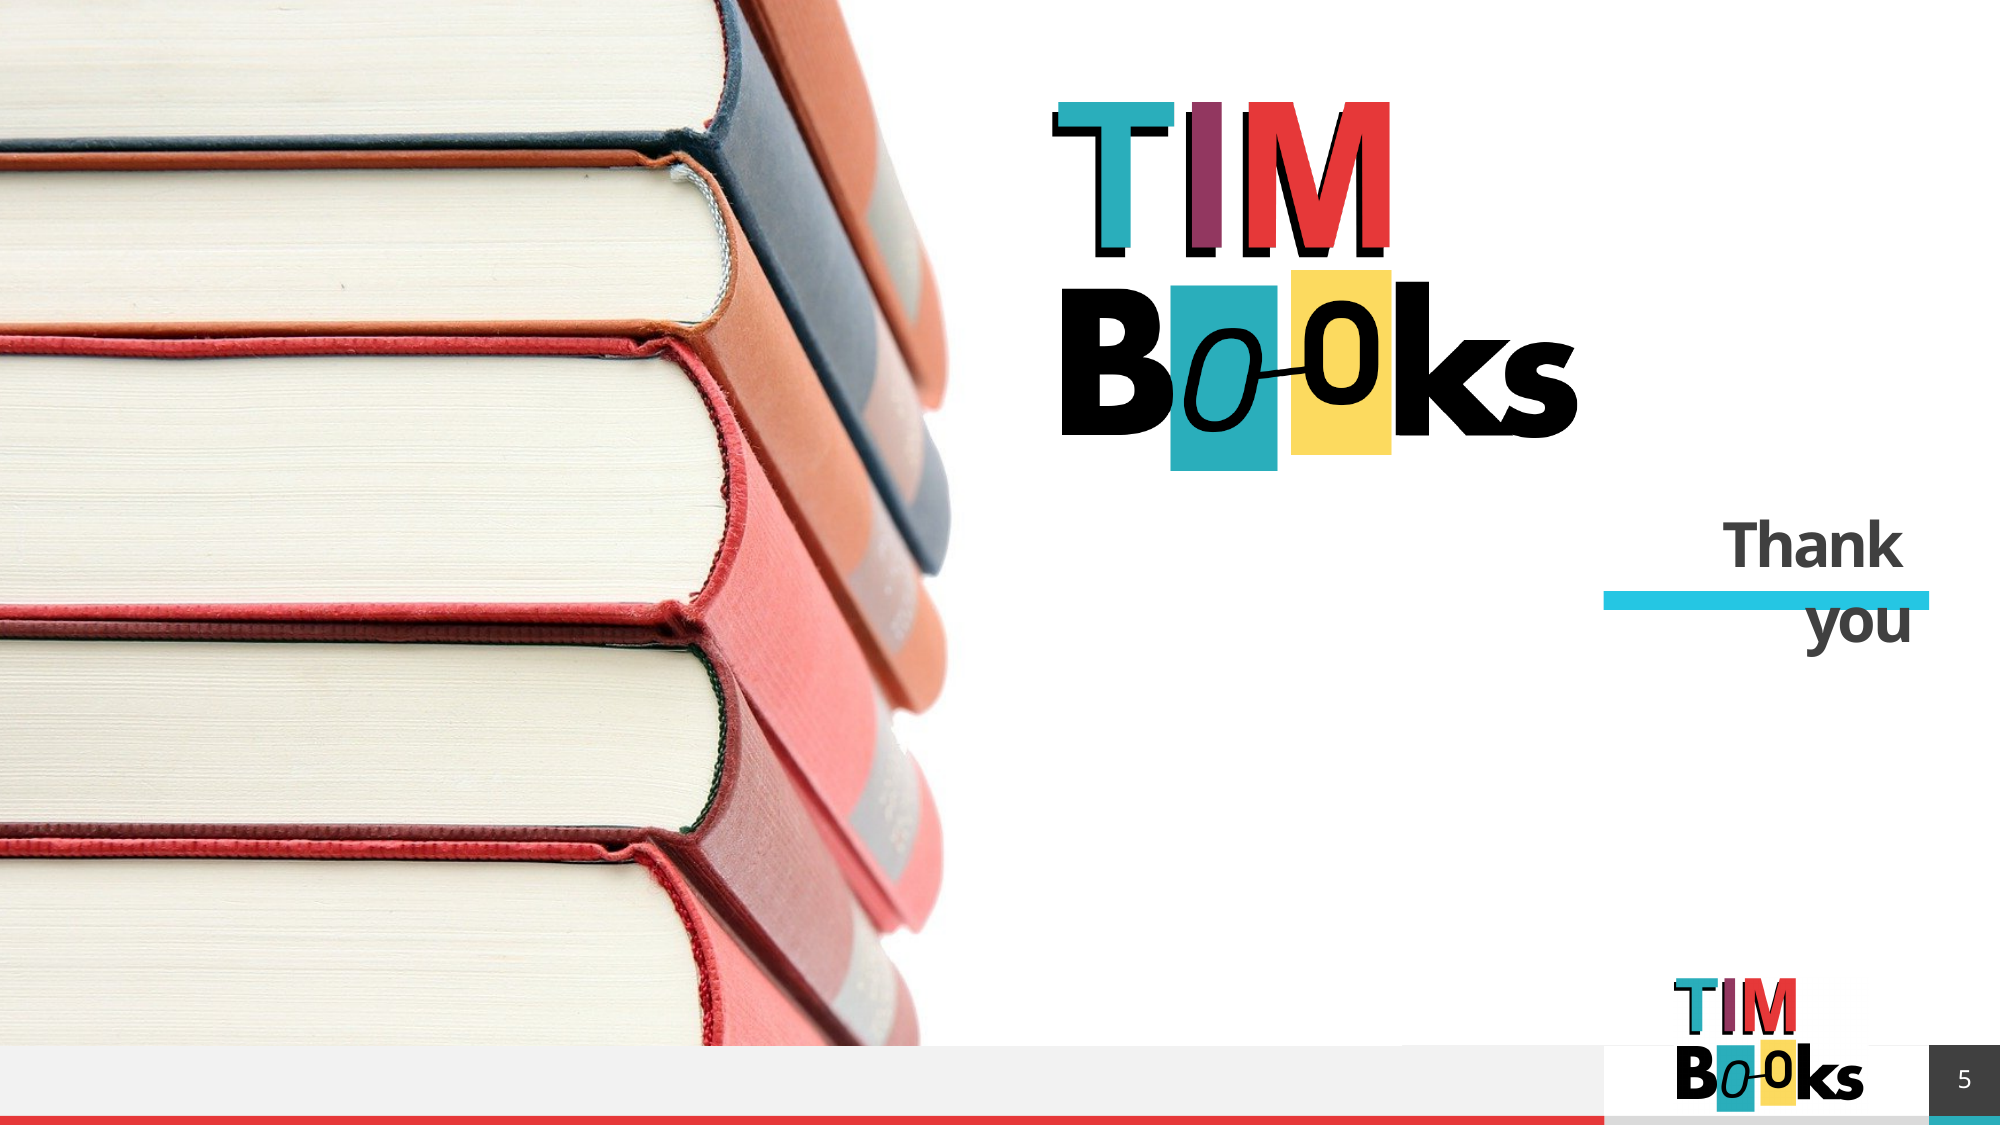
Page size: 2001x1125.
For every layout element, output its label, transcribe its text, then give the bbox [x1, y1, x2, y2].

picture [1673, 977, 1869, 1114]
picture [0, 0, 1648, 1046]
slide_number 5 [1929, 1045, 2000, 1116]
text_box Thank you [1604, 497, 1930, 663]
